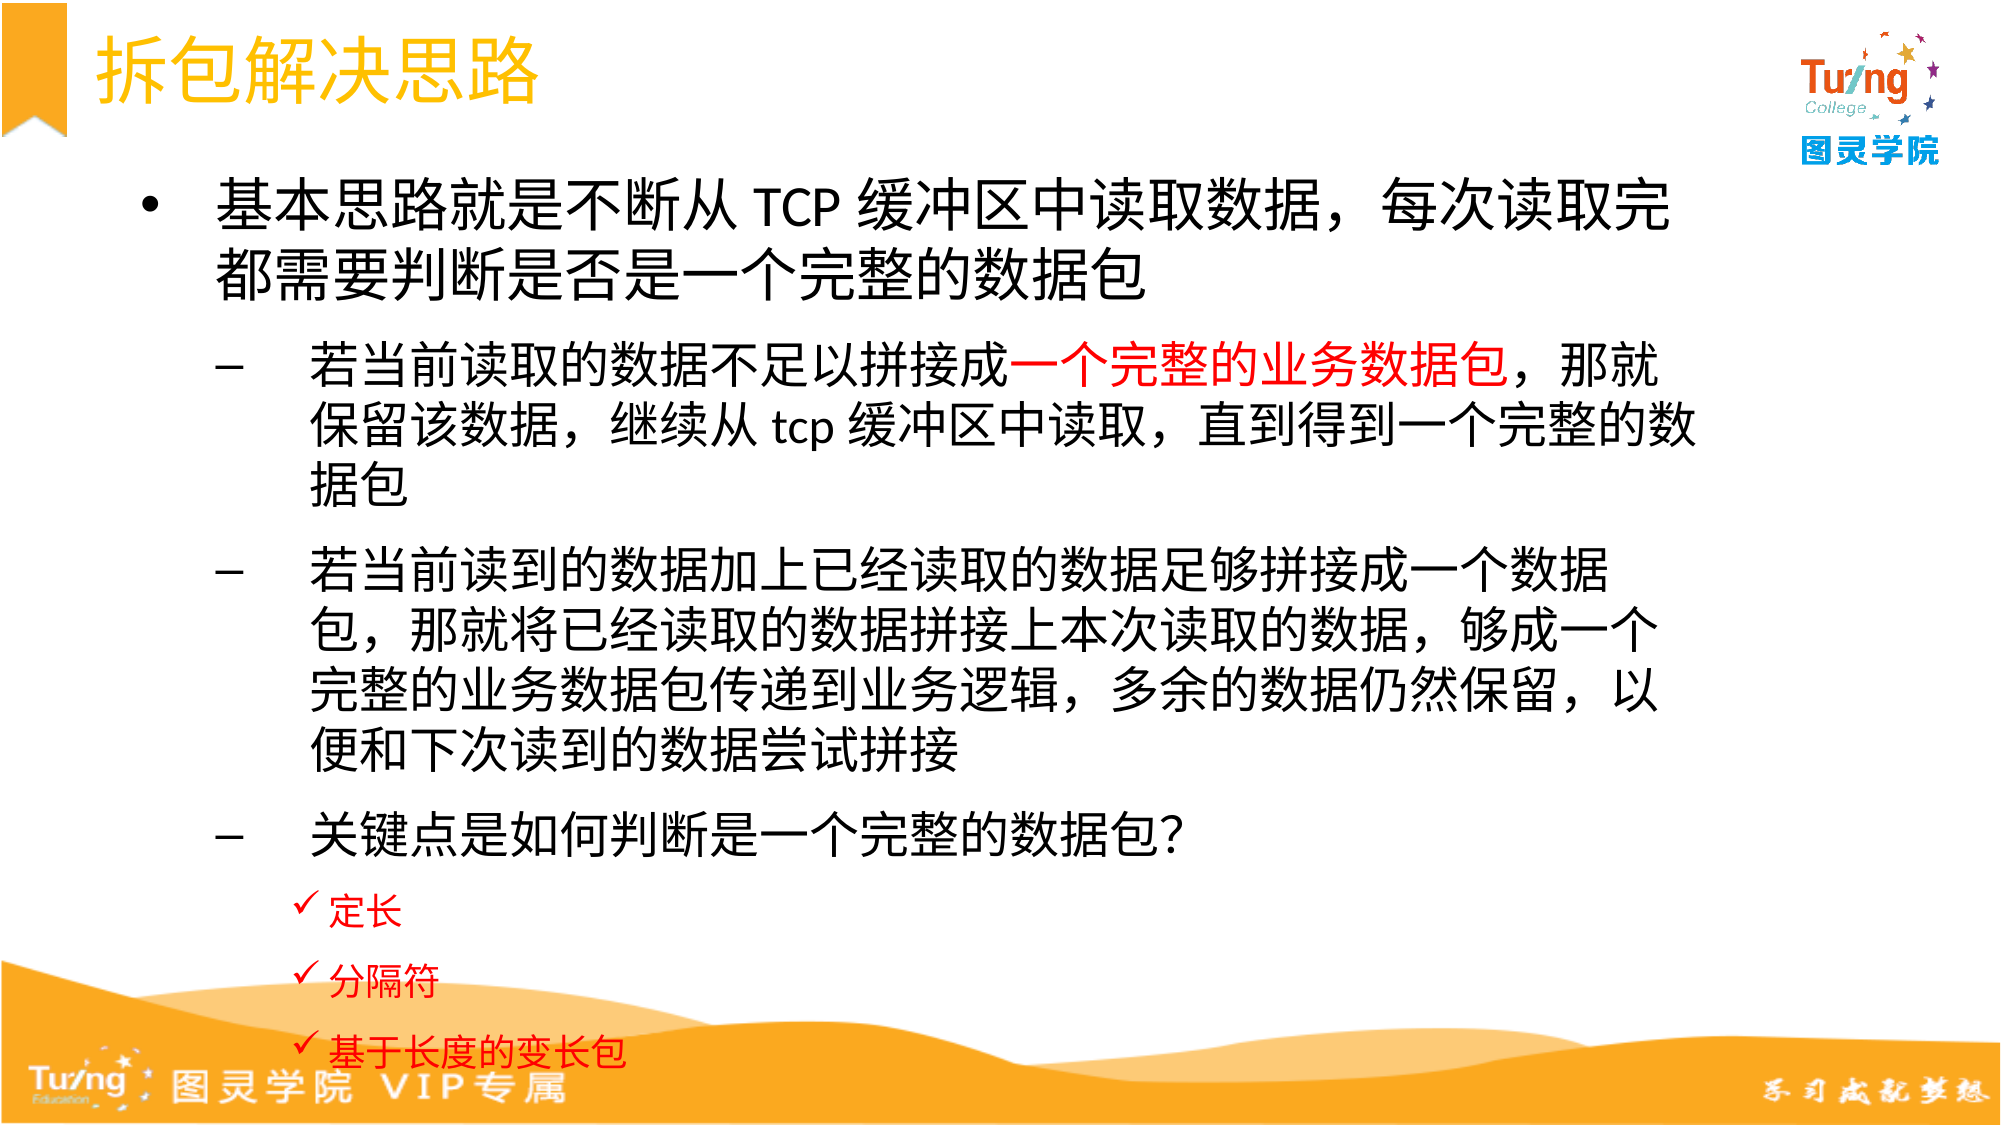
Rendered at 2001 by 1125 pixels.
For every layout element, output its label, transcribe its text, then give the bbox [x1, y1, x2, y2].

picture [0, 0, 2001, 1125]
text_box 基本思路就是不断从TCP缓冲区中读取数据，每次读取完都需要判断是否是一个完整的数据包 若当前读取的数据不足以拼接成一个完整的业务数据包，那就保留该数据，继续从tcp缓冲区中读取，直到得到一个完整的数据包 若当前读到的数据加上已经读取的数据足够拼接成一个数据包，那就将已经读取的数据拼接上本次读取的数据，够成一个完整的业务数据包传递到业务逻辑，多余的数据仍然保留，以便和下次读到的数据尝试拼接 关键点是如何判断是一个完整的数据包？ 定长 分隔符 基于长度的变长包 [125, 160, 1721, 1125]
text_box 拆包解决思路 [79, 17, 557, 122]
